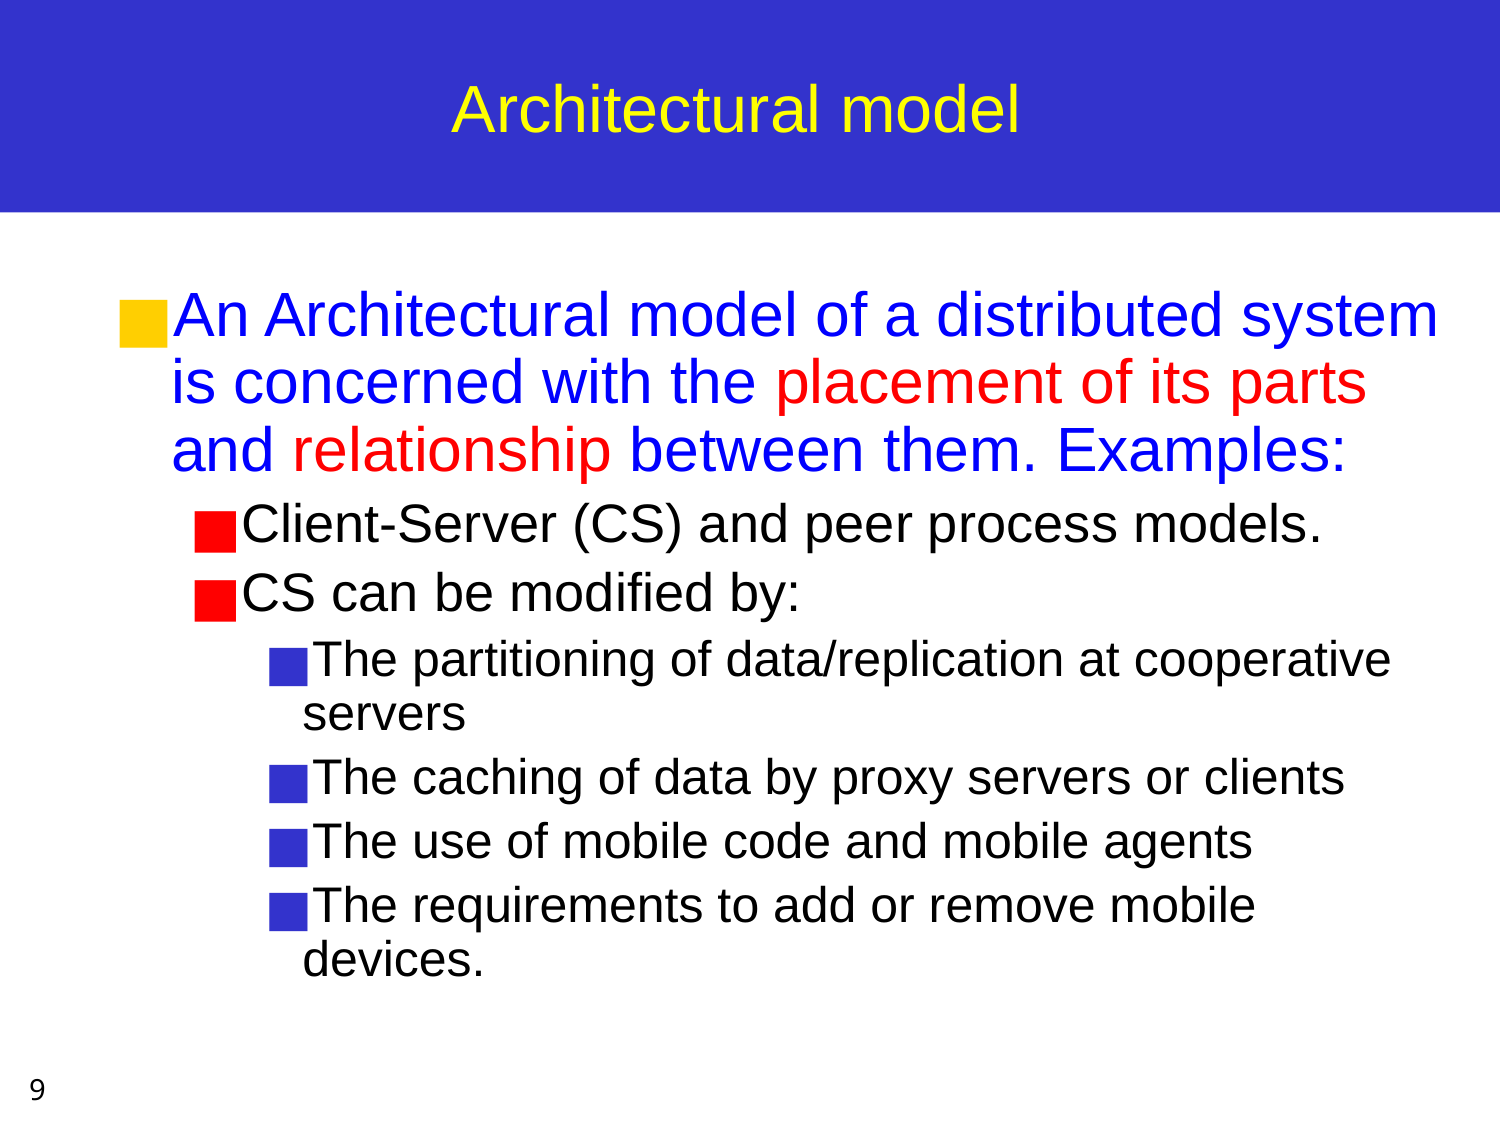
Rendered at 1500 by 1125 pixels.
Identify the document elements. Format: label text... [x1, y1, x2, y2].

list An Architectural model of a distributed system is concerned with the placement of its parts and relationship between them. Examples: Client-Server (CS) and peer process models. CS can be modified by: The partitioning of data/replication at cooperative servers The caching of data by proxy servers or clients The use of mobile code and mobile agents The requirements to add or remove mobile devices. [99, 275, 1463, 1006]
title Architectural model [24, 24, 1468, 188]
